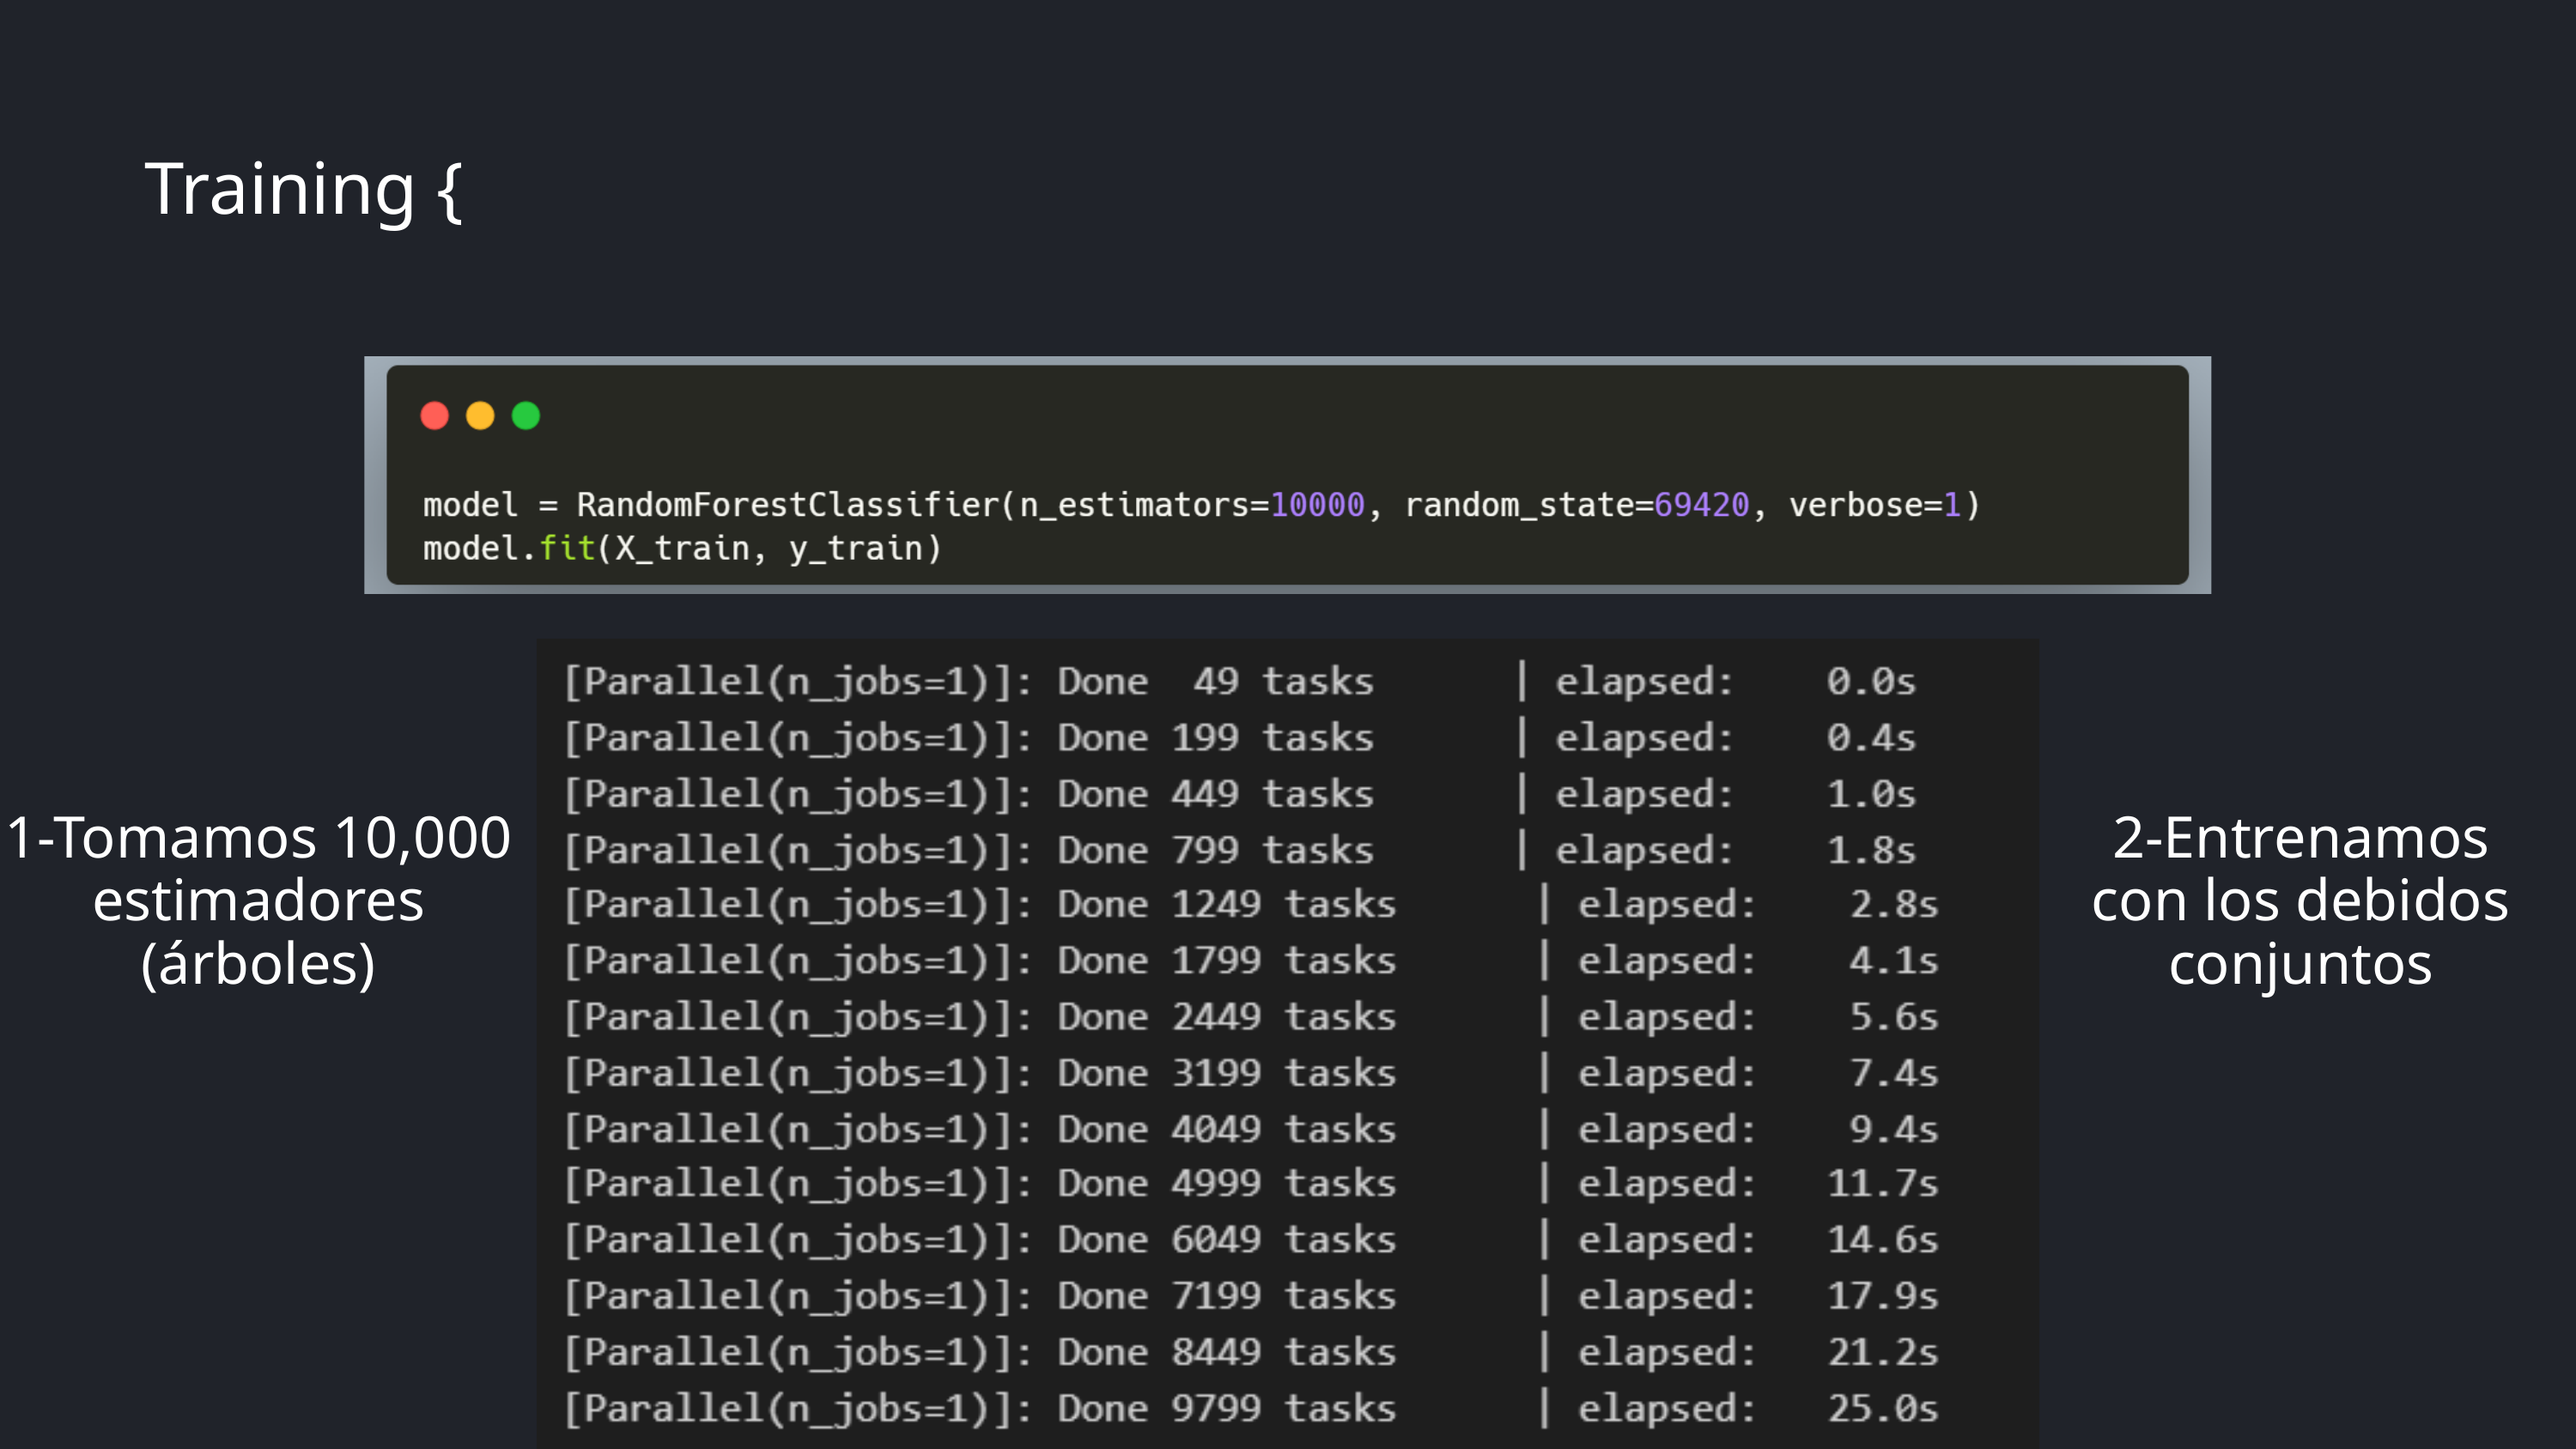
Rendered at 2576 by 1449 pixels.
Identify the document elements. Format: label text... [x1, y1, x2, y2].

text_box [537, 639, 2039, 1449]
text_box 1-Tomamos 10,000 estimadores (árboles) [0, 806, 518, 1059]
text_box 2-Entrenamos con los debidos conjuntos [2078, 806, 2524, 996]
text_box Training { [144, 147, 1136, 229]
text_box [364, 356, 2212, 594]
